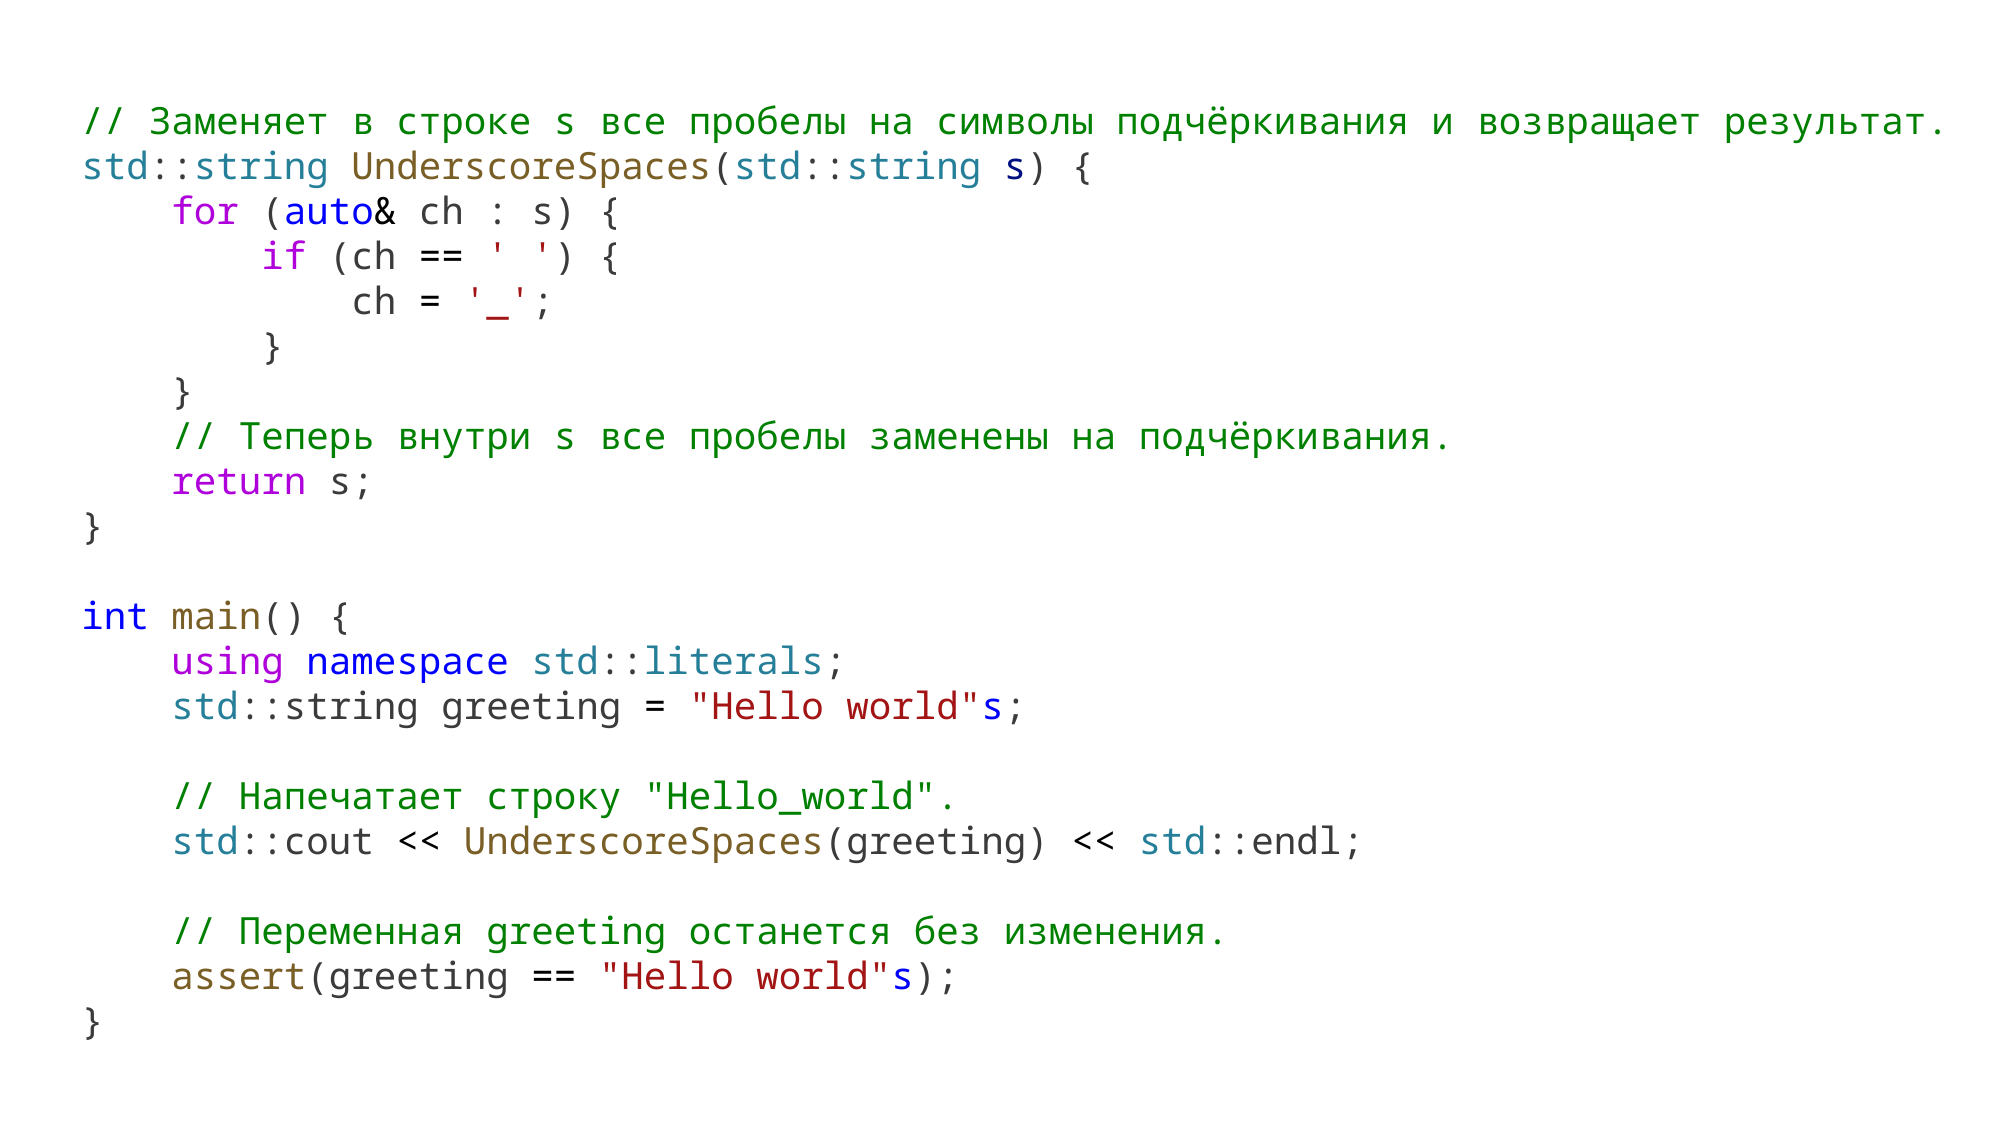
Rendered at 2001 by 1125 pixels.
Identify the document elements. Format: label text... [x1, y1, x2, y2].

text_box // Заменяет в строке s все пробелы на символы подчёркивания и возвращает результат. std::string UnderscoreSpaces(std::string s) { for (auto& ch : s) { if (ch == ' ') { ch = '_'; } } // Теперь внутри s все пробелы заменены на подчёркивания. return s; } int main() { using namespace std::literals; std::string greeting = "Hello world"s; // Напечатает строку "Hello_world". std::cout << UnderscoreSpaces(greeting) << std::endl; // Переменная greeting останется без изменения. assert(greeting == "Hello world"s); } [66, 89, 1969, 1050]
